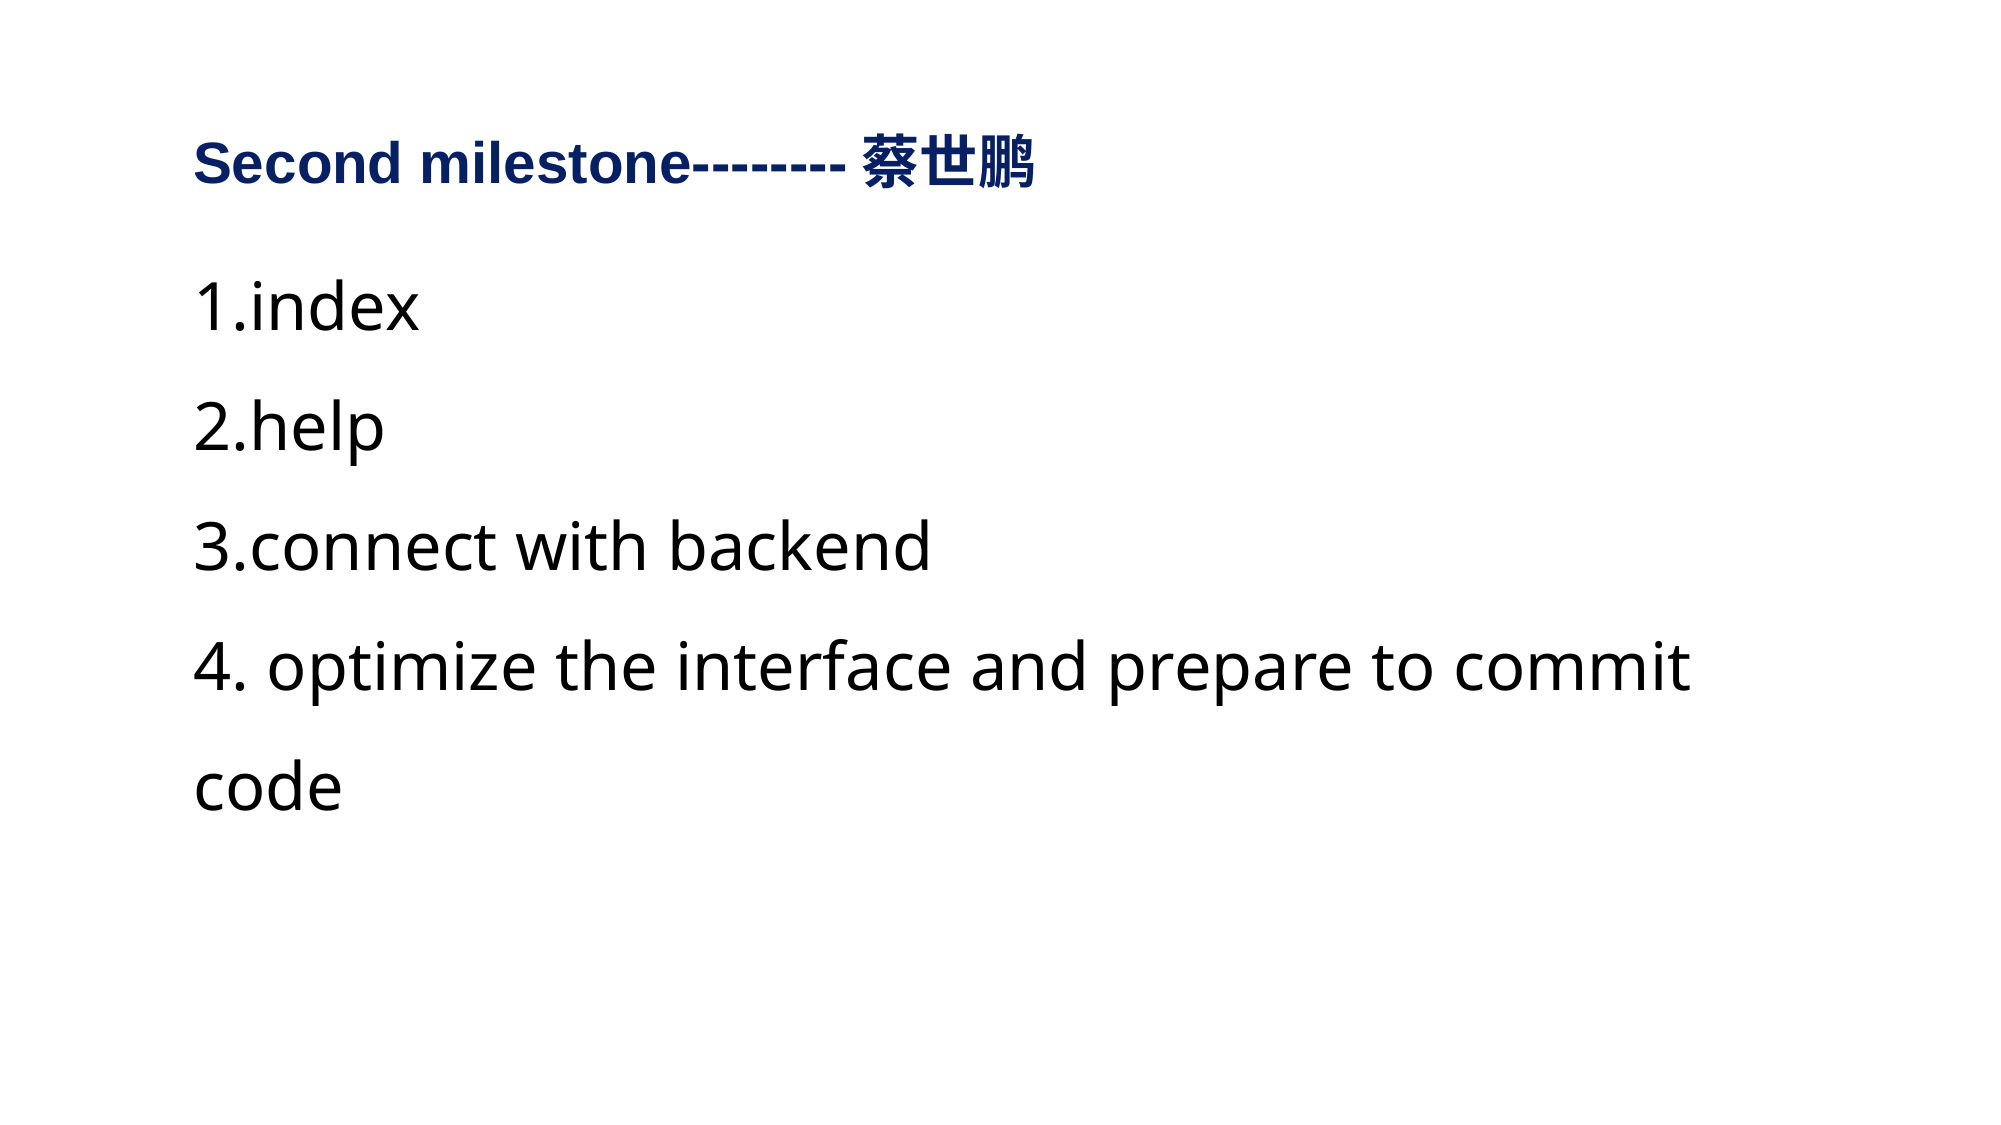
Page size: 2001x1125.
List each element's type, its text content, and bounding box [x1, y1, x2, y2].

text_box 1.index 2.help 3.connect with backend 4. optimize the interface and prepare to commit code [178, 216, 1754, 1012]
title Second milestone--------蔡世鹏 [178, 113, 1671, 207]
